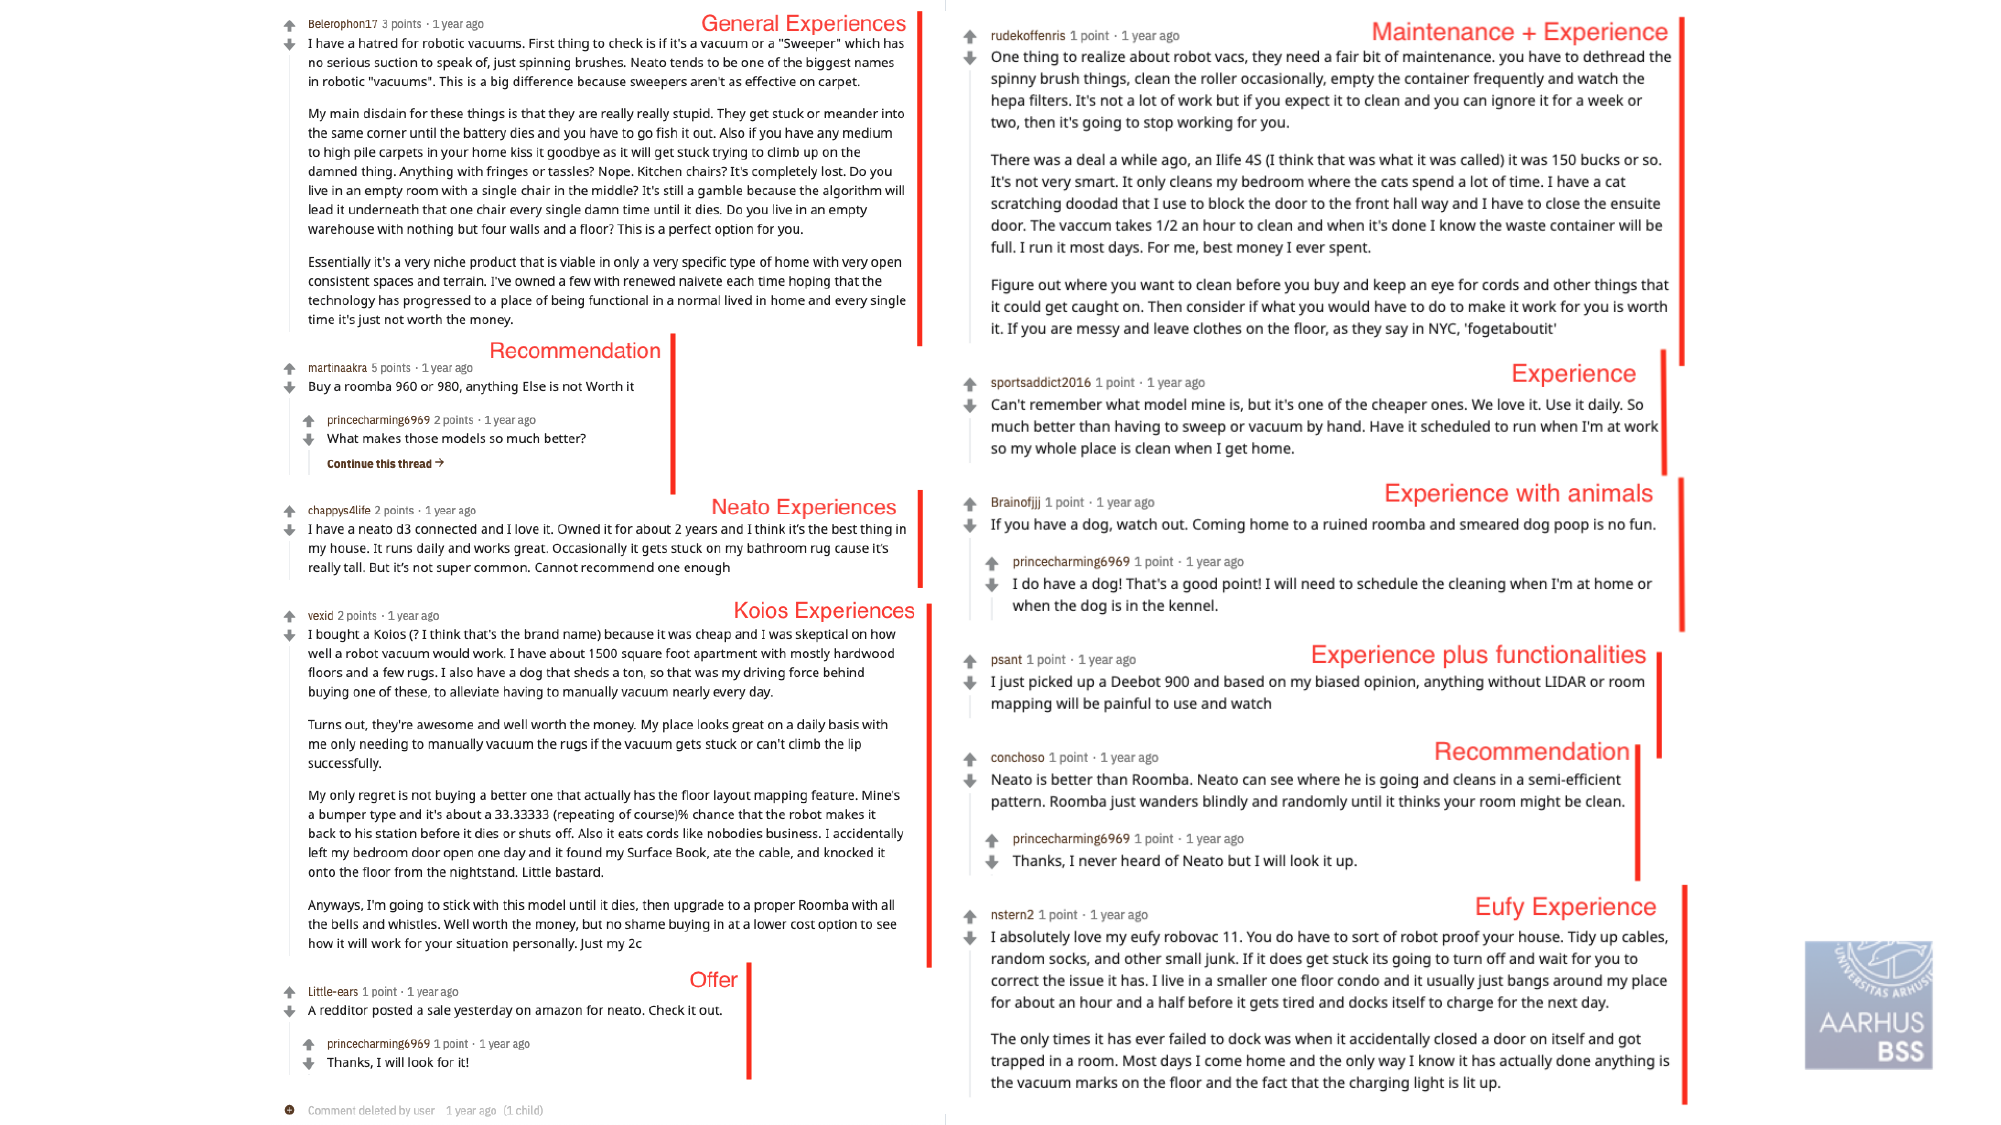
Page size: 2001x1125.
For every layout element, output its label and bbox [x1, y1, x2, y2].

picture [1804, 940, 1936, 1071]
picture [268, 0, 1715, 1125]
